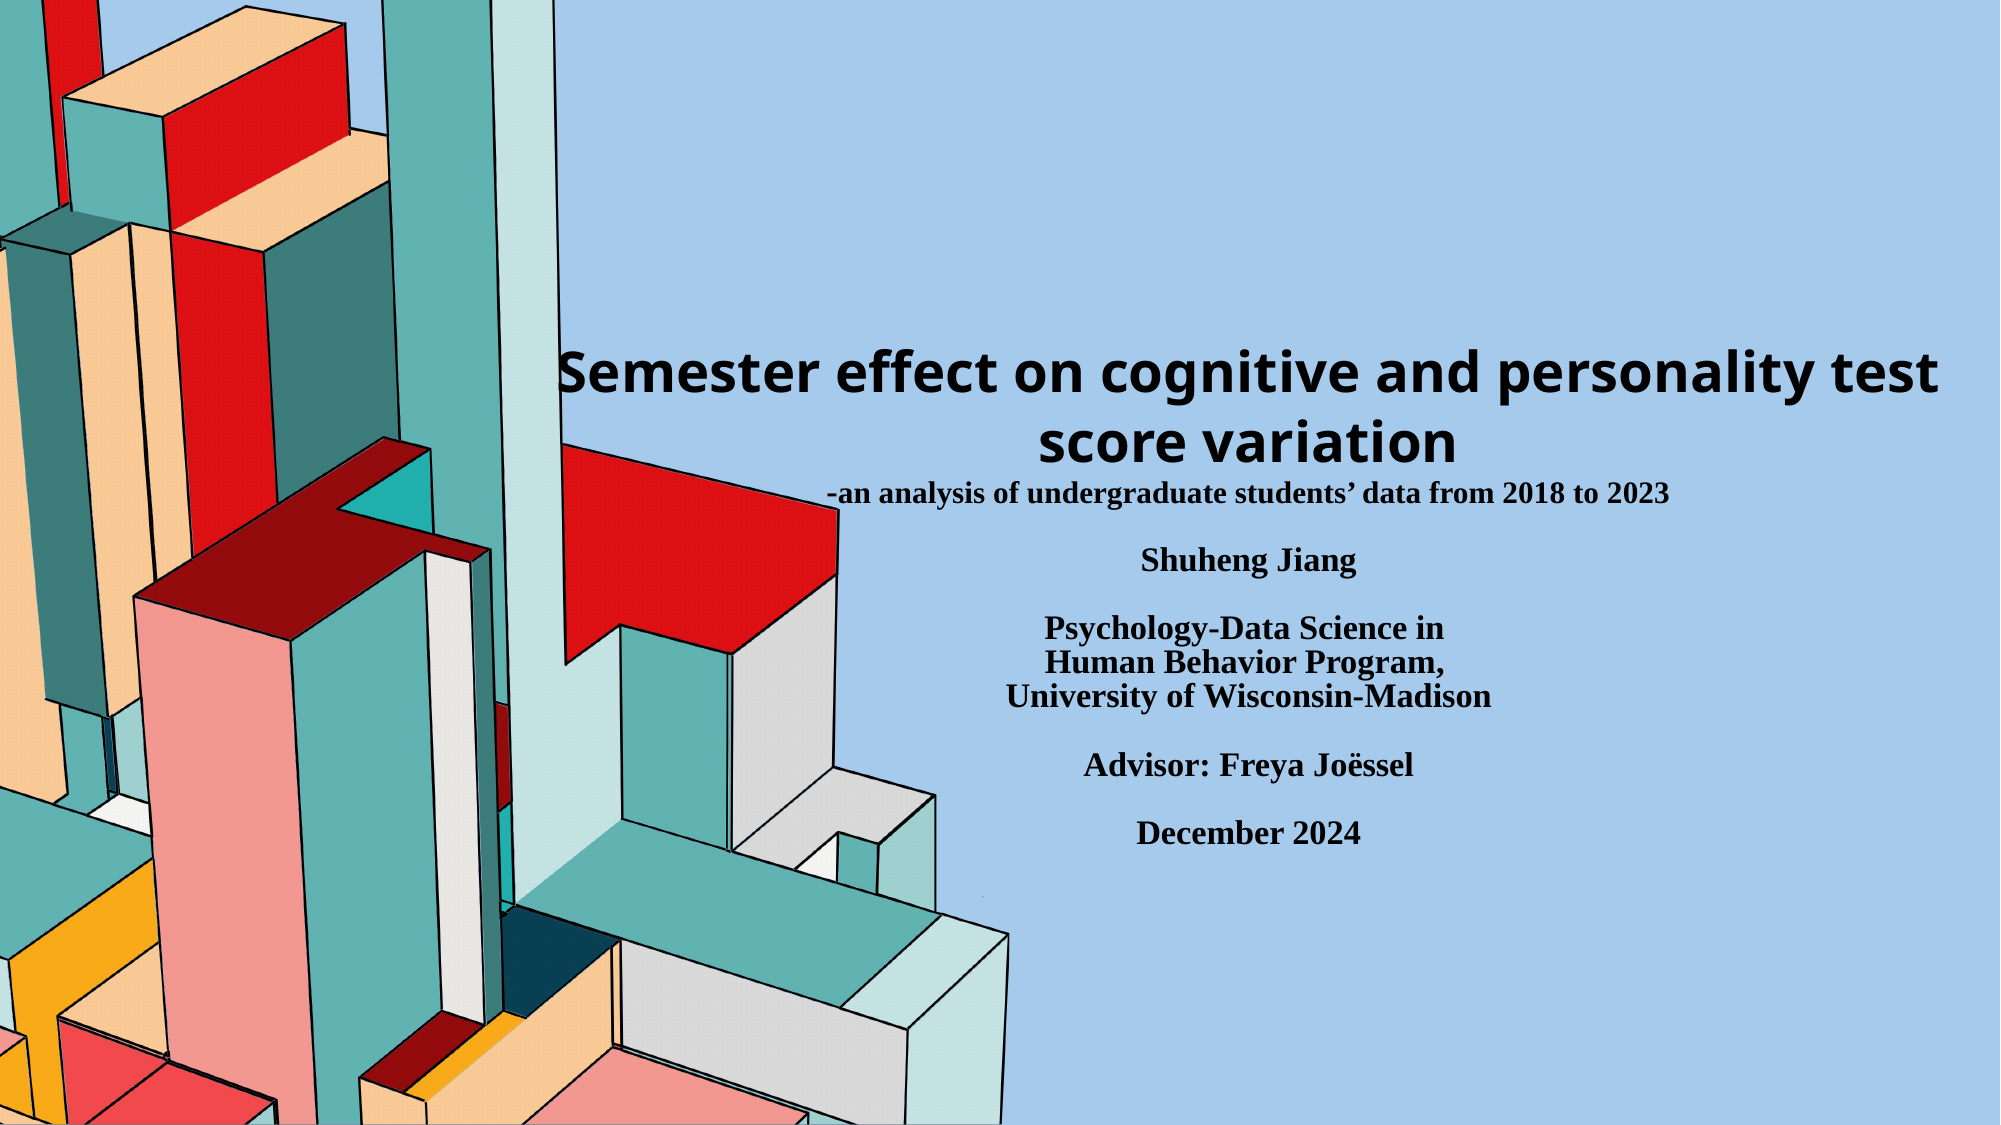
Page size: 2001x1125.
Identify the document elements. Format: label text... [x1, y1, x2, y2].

title Semester effect on cognitive and personality test score variation -an analysis of undergraduate students’ data from 2018 to 2023 Shuheng Jiang Psychology-Data Science in Human Behavior Program, University of Wisconsin-Madison Advisor: Freya Joëssel December 2024 [497, 326, 2000, 859]
picture [0, 0, 1010, 1125]
